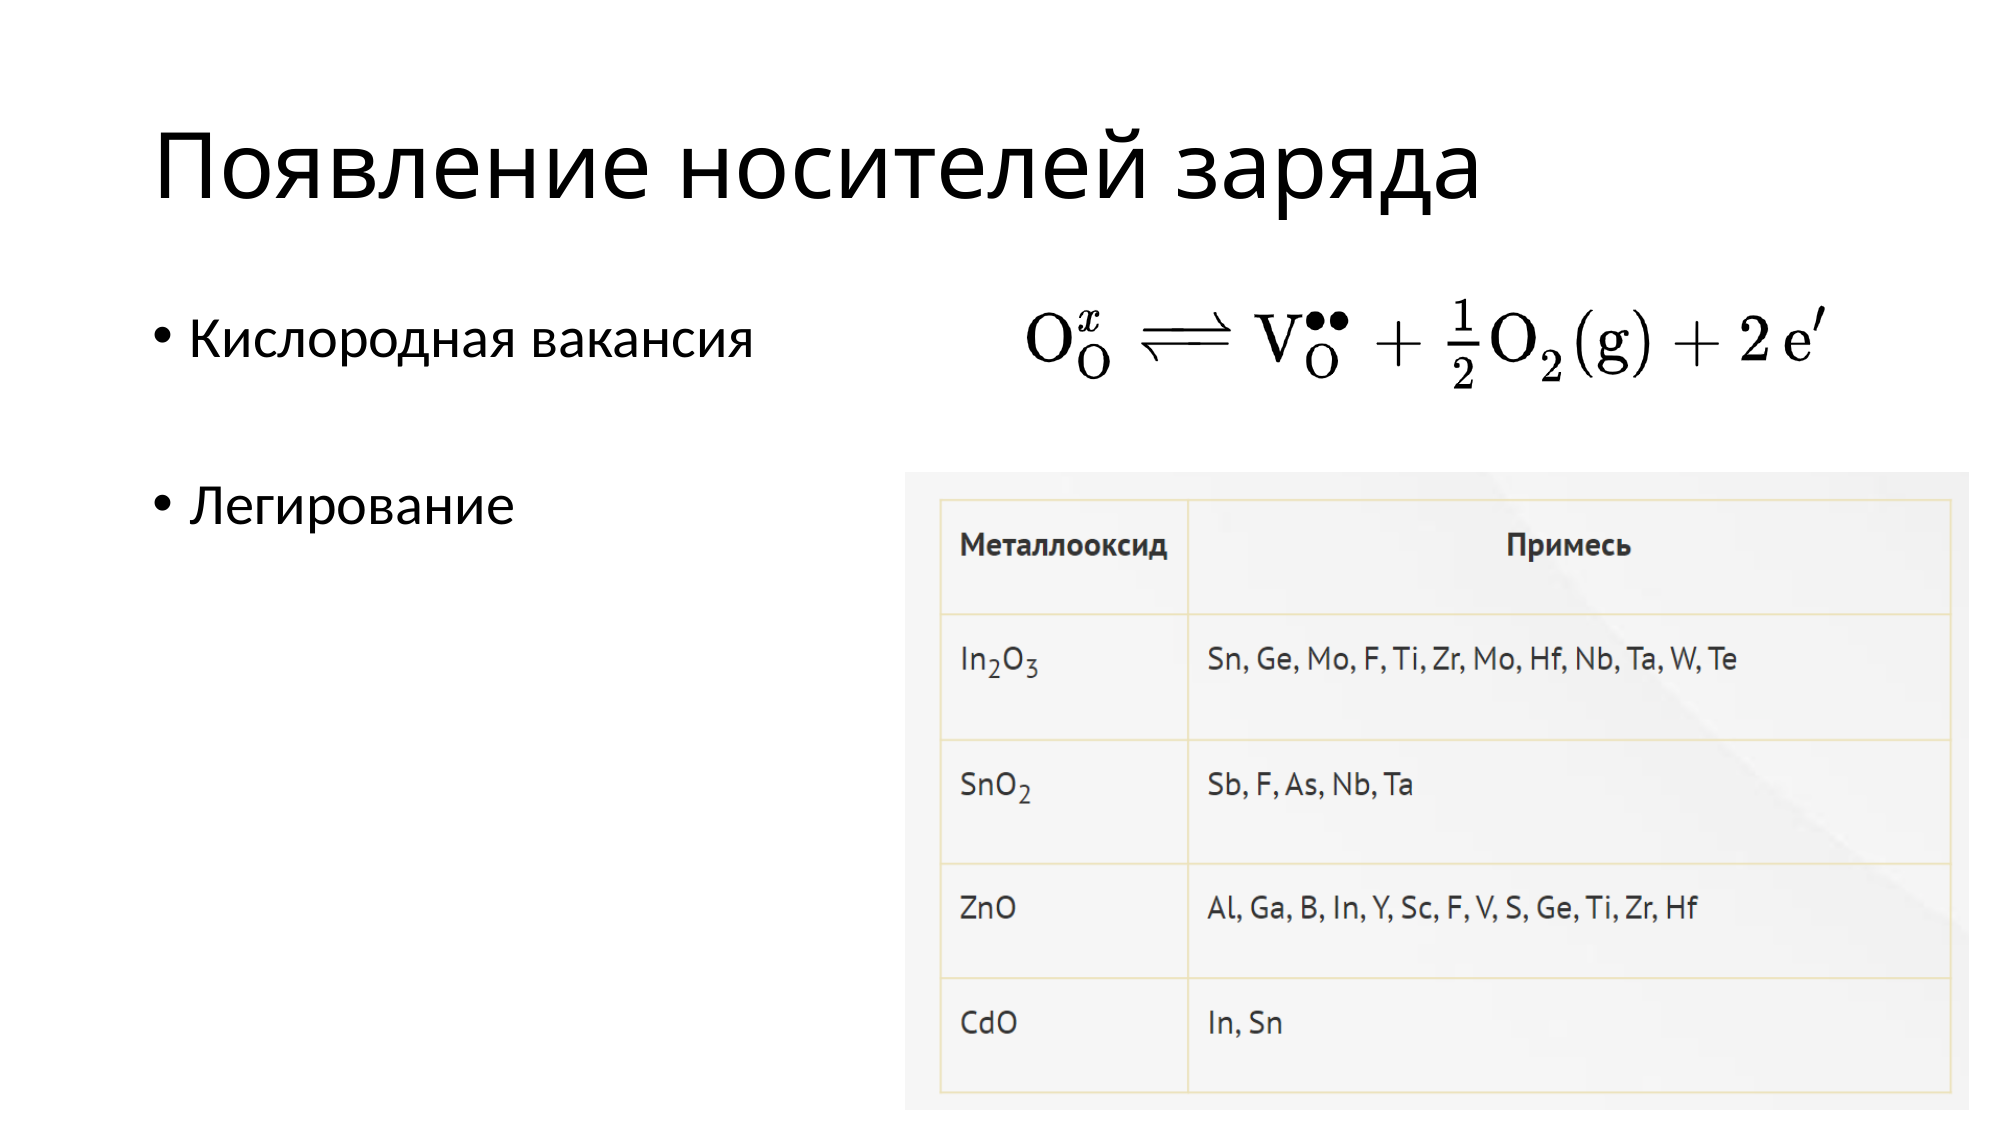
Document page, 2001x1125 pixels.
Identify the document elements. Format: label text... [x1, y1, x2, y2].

picture [985, 255, 1852, 412]
list Кислородная вакансия Легирование [137, 299, 1863, 1014]
picture [904, 472, 1969, 1110]
title Появление носителей заряда [137, 59, 1863, 278]
